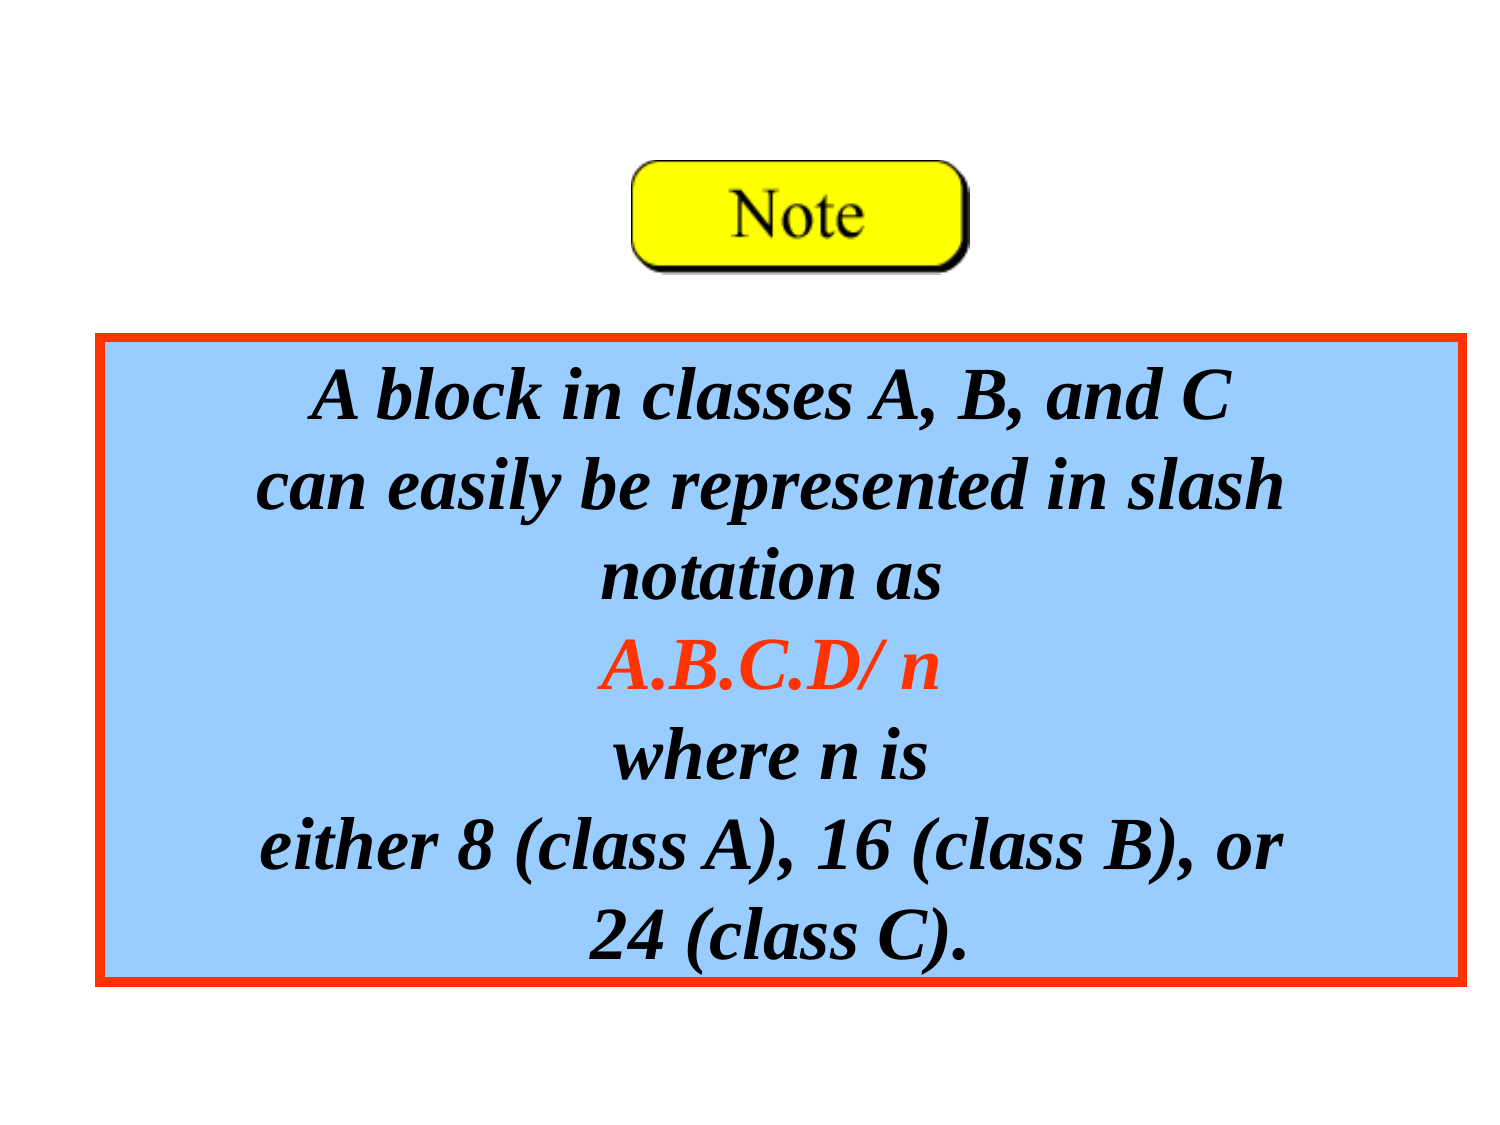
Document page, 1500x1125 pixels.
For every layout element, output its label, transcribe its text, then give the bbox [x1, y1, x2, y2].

picture [631, 160, 970, 275]
text_box A block in classes A, B, and C can easily be represented in slash notation as A.B.C.D/ n where n is either 8 (class A), 16 (class B), or 24 (class C). [99, 337, 1463, 983]
